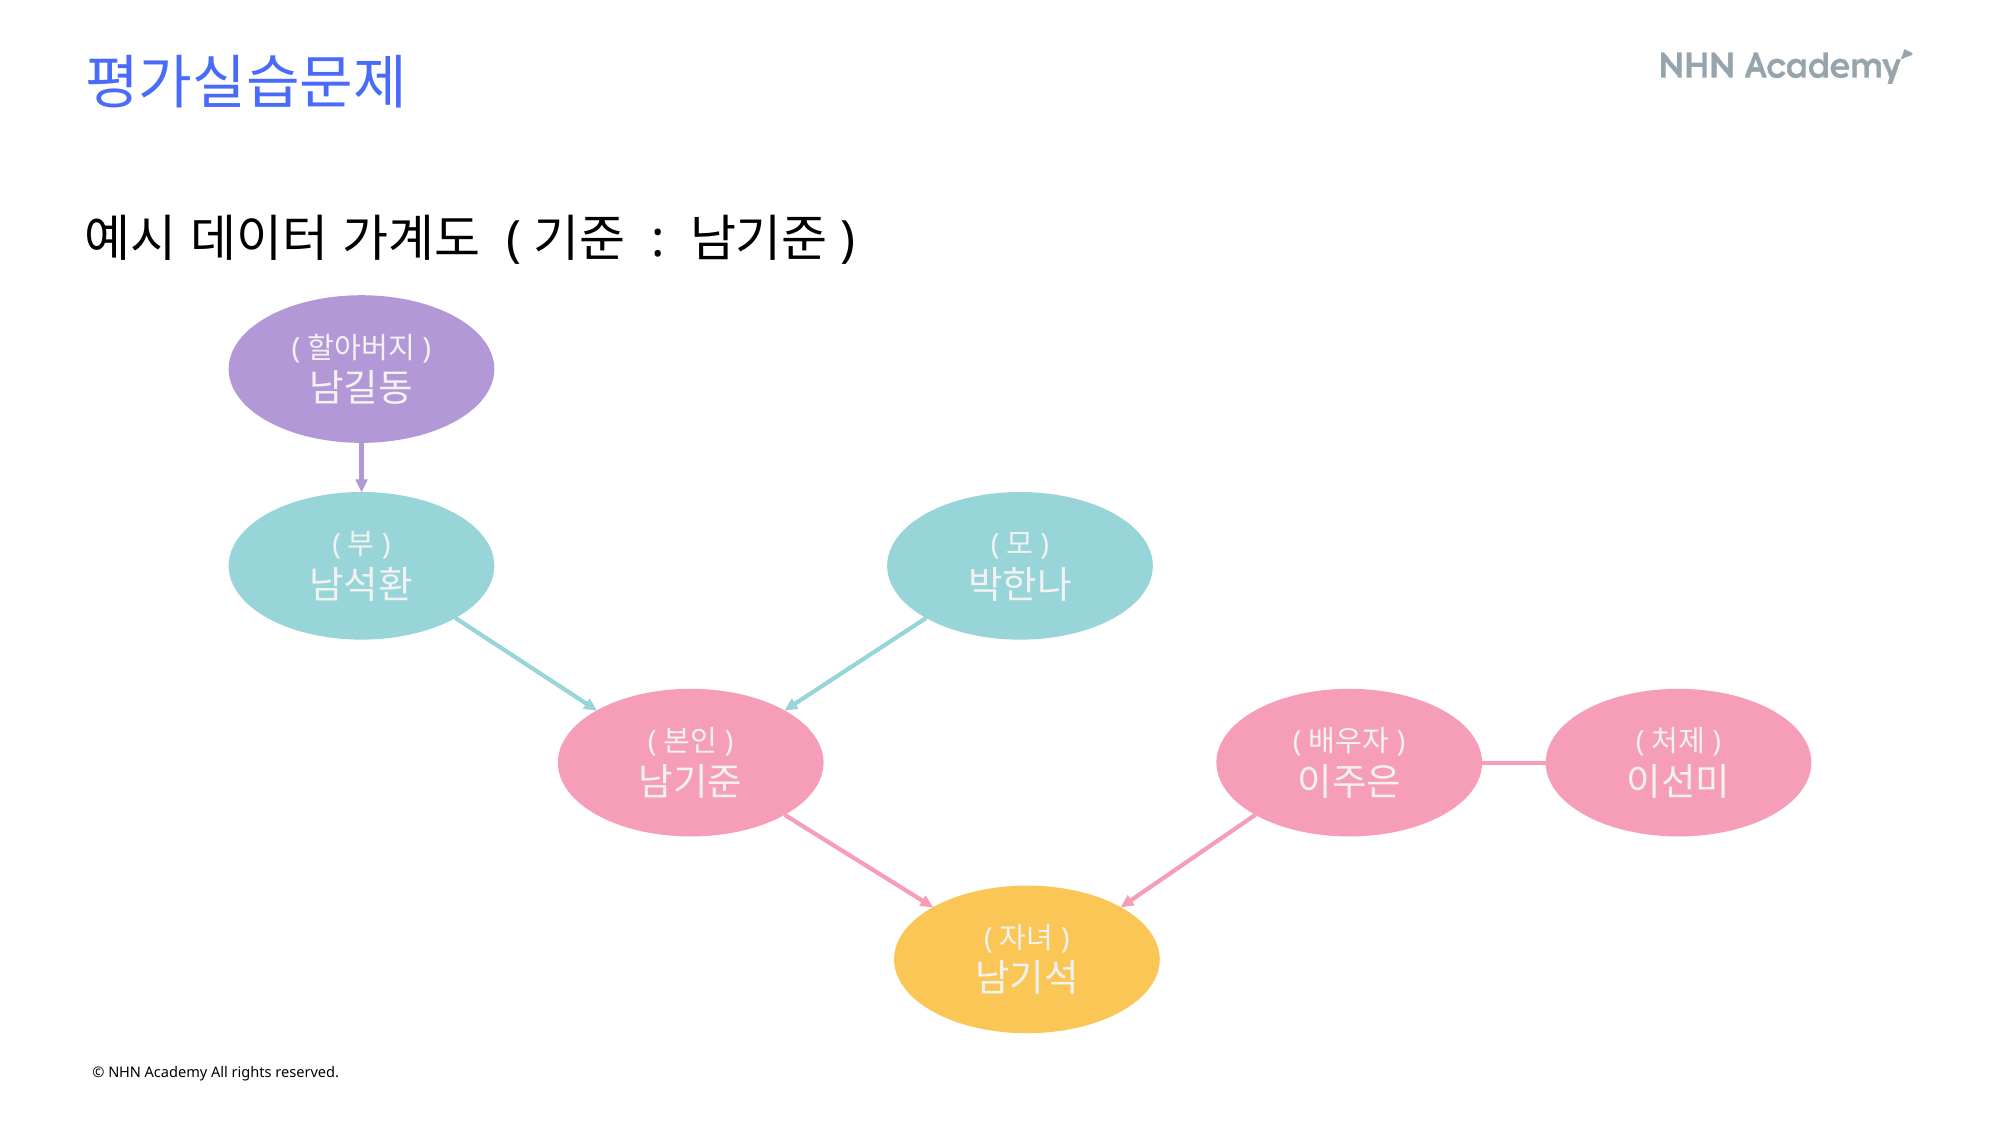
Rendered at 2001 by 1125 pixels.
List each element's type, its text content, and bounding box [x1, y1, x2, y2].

text_box (처제) 이선미 [1544, 687, 1813, 838]
text_box (배우자) 이주은 [1215, 687, 1484, 838]
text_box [784, 618, 927, 711]
text_box (부) 남석환 [227, 490, 496, 641]
text_box 예시 데이터 가계도 (기준 : 남기준) [84, 206, 1916, 296]
text_box (본인) 남기준 [556, 687, 825, 838]
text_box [784, 814, 933, 908]
text_box (모) 박한나 [886, 490, 1154, 641]
text_box (할아버지) 남길동 [227, 294, 496, 444]
title 평가실습문제 [85, 53, 1700, 130]
text_box (자녀) 남기석 [893, 884, 1161, 1035]
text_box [1120, 814, 1256, 908]
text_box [455, 618, 597, 711]
